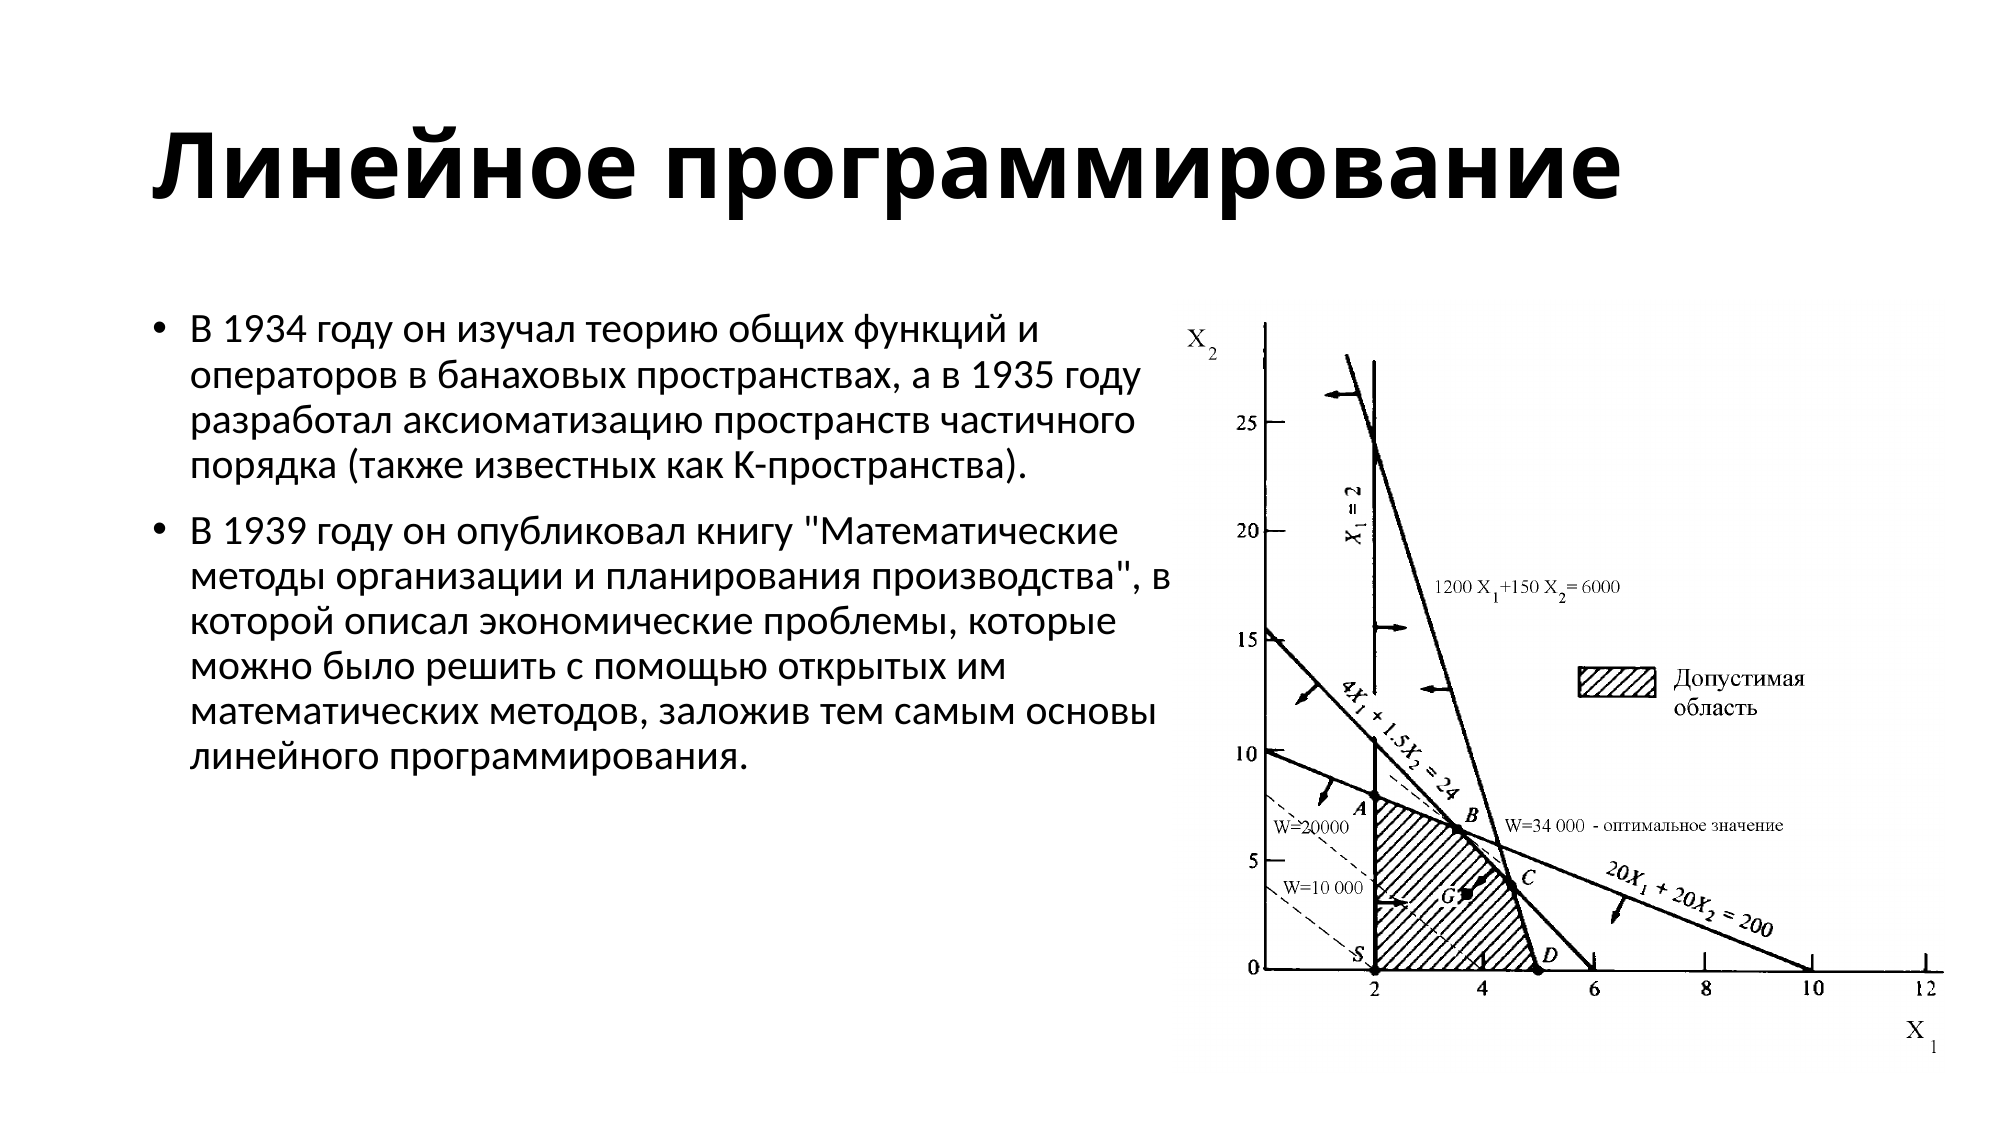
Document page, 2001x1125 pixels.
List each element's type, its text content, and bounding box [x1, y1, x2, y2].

picture [1172, 299, 1945, 1073]
title Линейное программирование [137, 59, 1863, 278]
list В 1934 году он изучал теорию общих функций и операторов в банаховых пространствах, а в 1935 году разработал аксиоматизацию пространств частичного порядка (также известных как K-пространства). В 1939 году он опубликовал книгу "Математические методы организации и планирования производства", в которой описал экономические проблемы, которые можно было решить с помощью открытых им математических методов, заложив тем самым основы линейного программирования. [137, 299, 1172, 1014]
